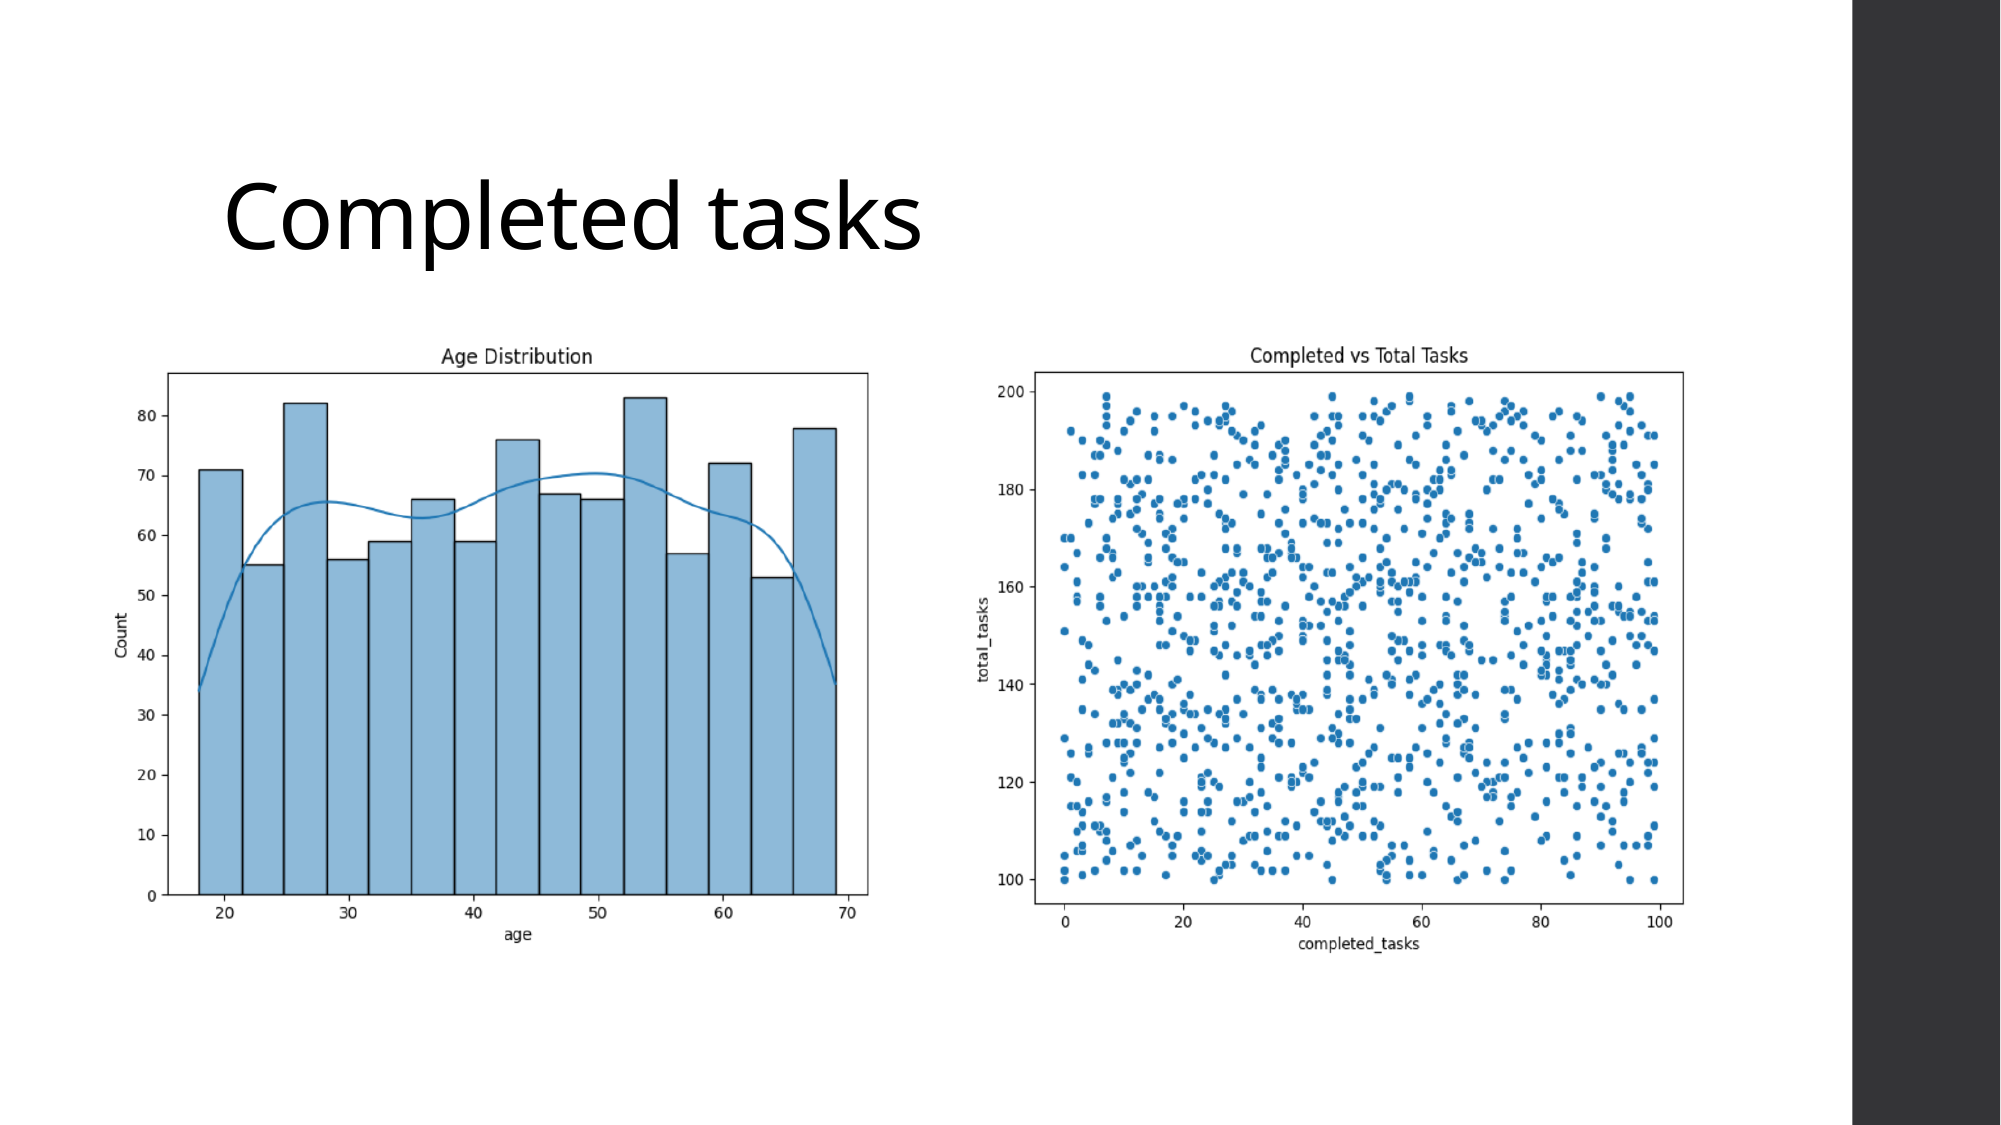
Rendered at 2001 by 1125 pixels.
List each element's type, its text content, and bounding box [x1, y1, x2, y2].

title Completed tasks [206, 60, 1797, 278]
picture [57, 299, 1740, 959]
